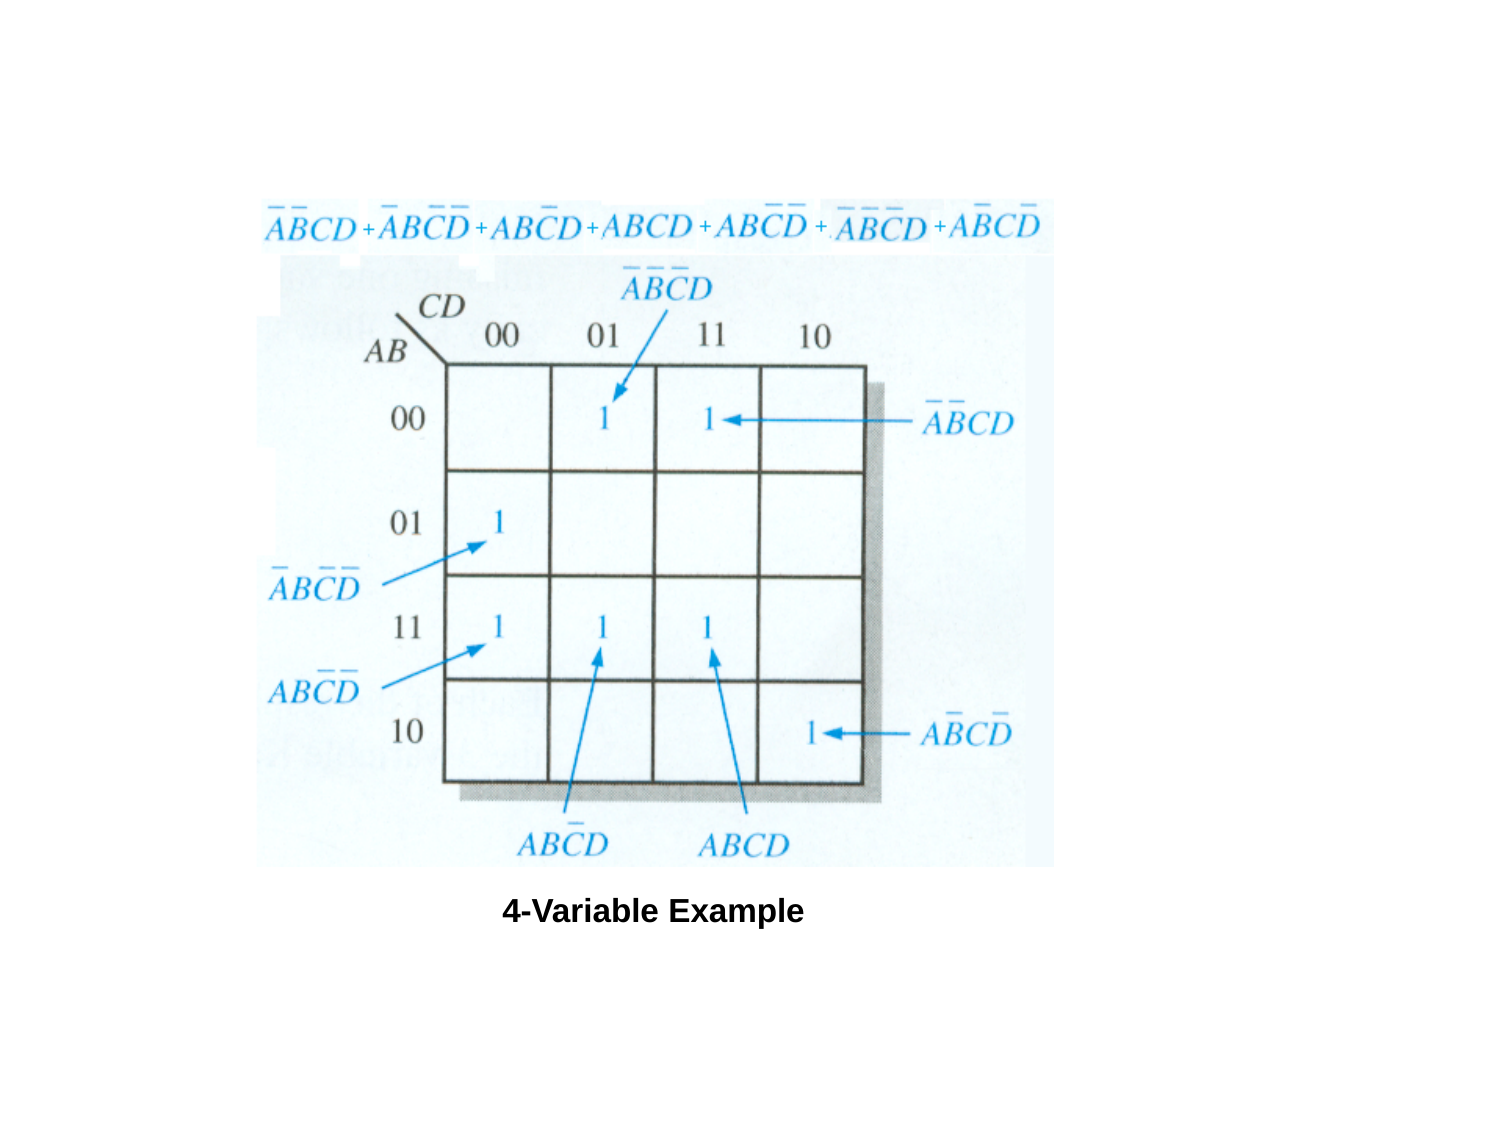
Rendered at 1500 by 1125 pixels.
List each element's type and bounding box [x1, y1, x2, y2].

text_box [253, 196, 1055, 937]
